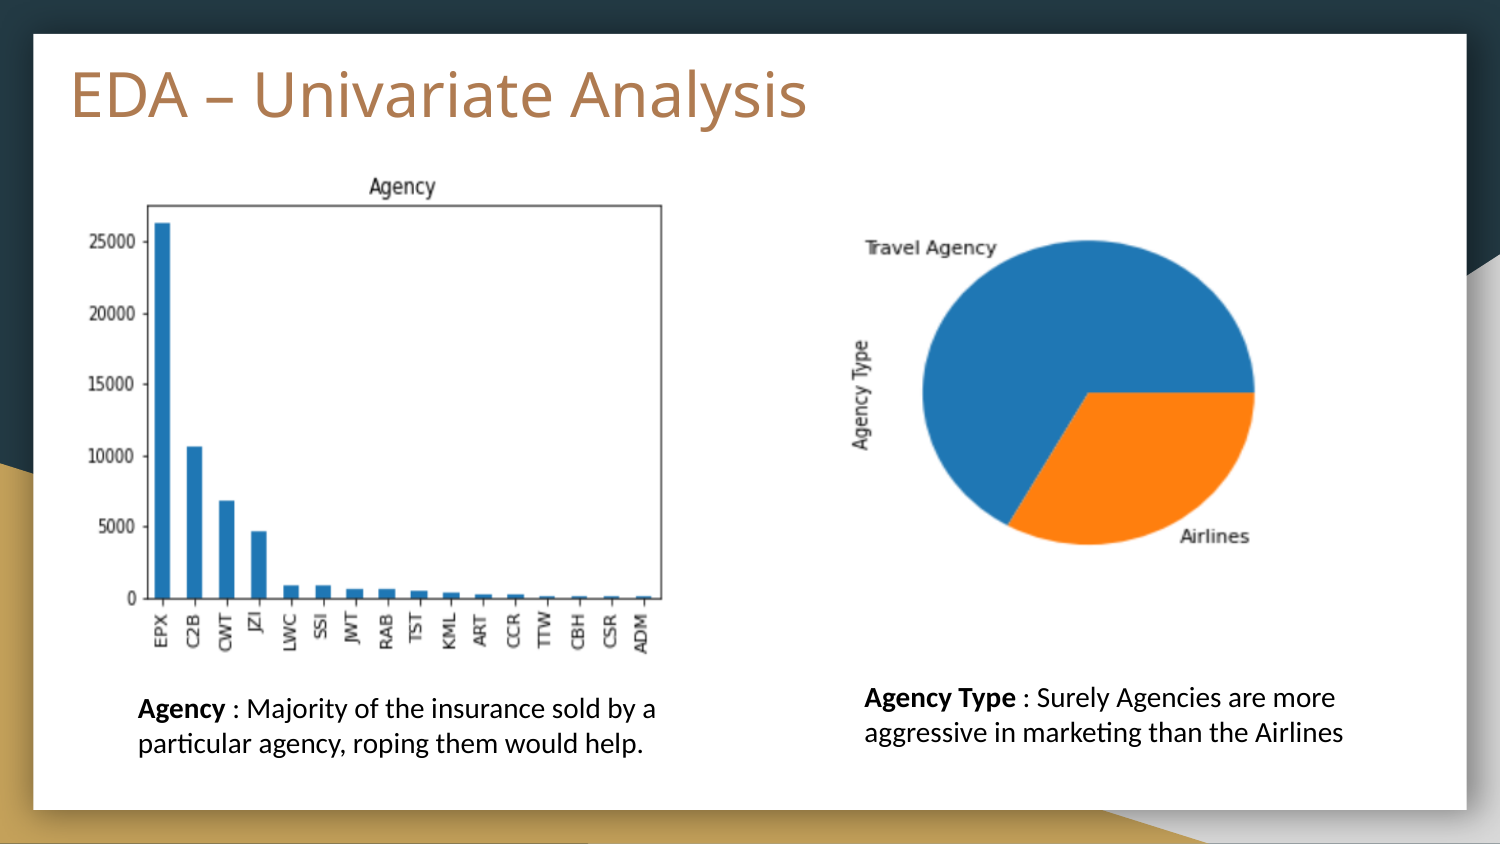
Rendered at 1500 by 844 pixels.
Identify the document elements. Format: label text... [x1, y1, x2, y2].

text_box Agency : Majority of the insurance sold by a particular agency, roping them would help. [123, 682, 690, 767]
picture [54, 172, 728, 672]
title EDA – Univariate Analysis [54, 40, 1286, 198]
picture [772, 209, 1377, 599]
text_box Agency Type : Surely Agencies are more aggressive in marketing than the Airlines [849, 671, 1417, 756]
